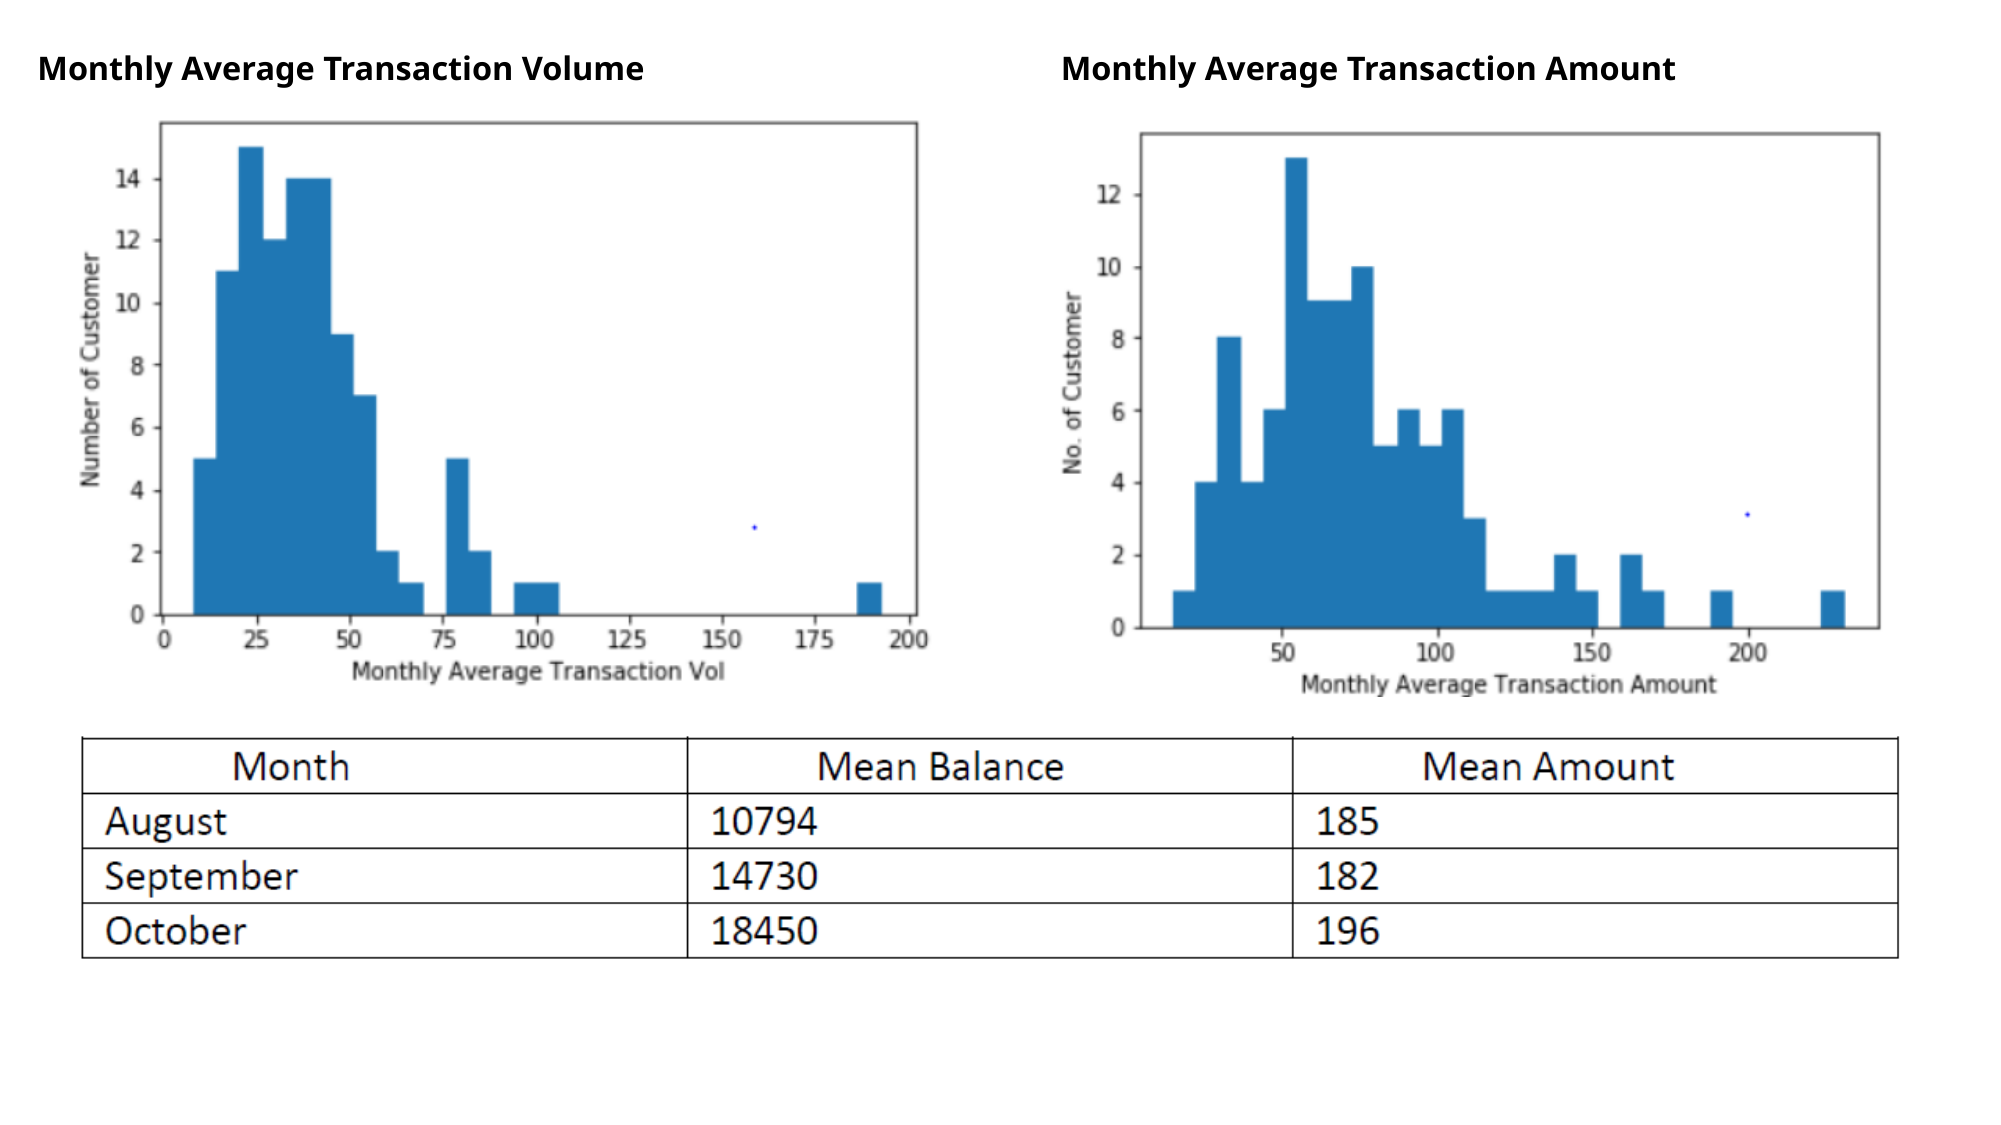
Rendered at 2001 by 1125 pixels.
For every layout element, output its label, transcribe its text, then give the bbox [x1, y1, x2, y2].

title Monthly Average Transaction Volume [22, 32, 706, 109]
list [60, 90, 944, 696]
picture [49, 710, 1921, 973]
picture [1043, 109, 1921, 697]
text_box Monthly Average Transaction Amount [1045, 32, 1730, 109]
